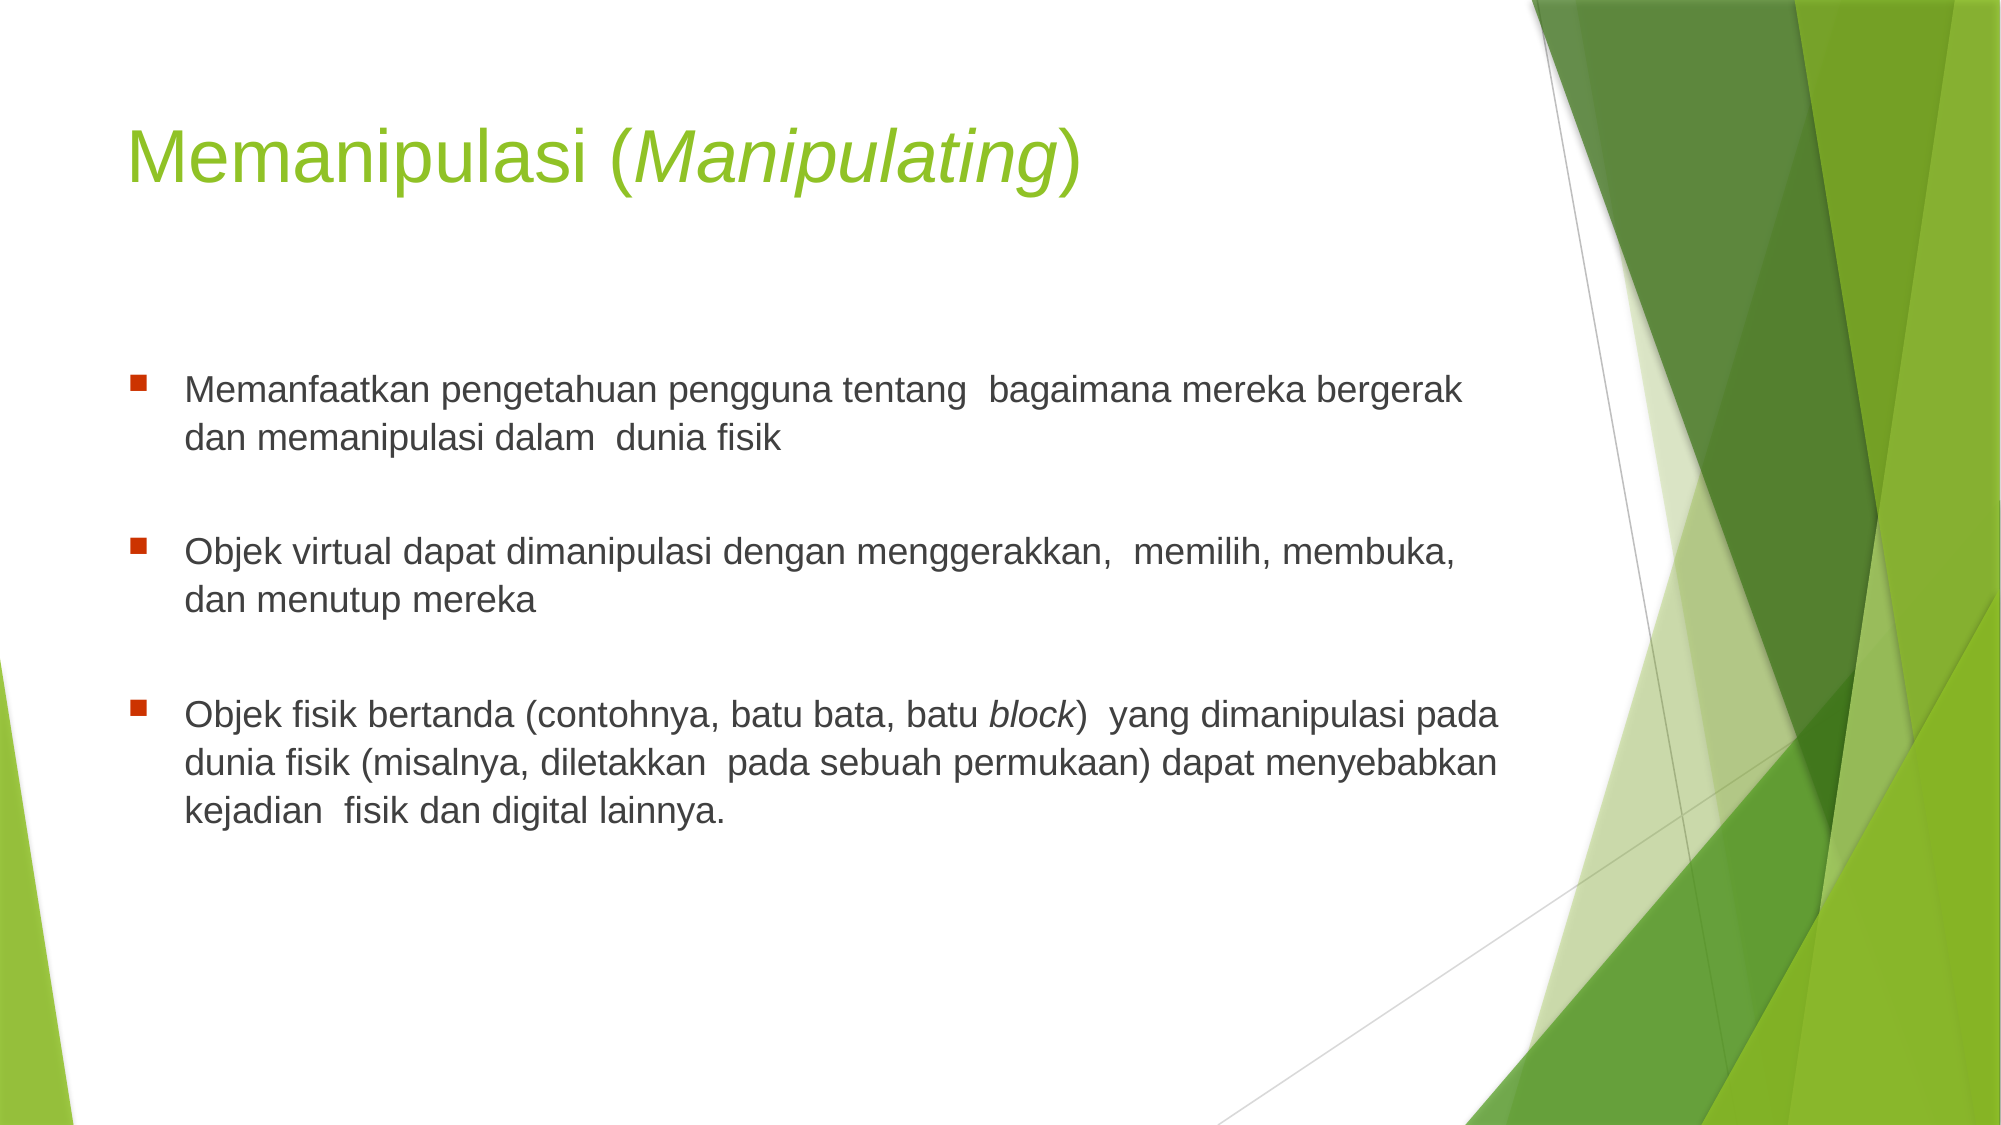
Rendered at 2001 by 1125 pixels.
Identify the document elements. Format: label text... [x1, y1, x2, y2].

title Memanipulasi (Manipulating) [111, 99, 1522, 317]
list Memanfaatkan pengetahuan pengguna tentang bagaimana mereka bergerak dan memanipulasi dalam dunia fisik Objek virtual dapat dimanipulasi dengan menggerakkan, memilih, membuka, dan menutup mereka Objek fisik bertanda (contohnya, batu bata, batu block) yang dimanipulasi pada dunia fisik (misalnya, diletakkan pada sebuah permukaan) dapat menyebabkan kejadian fisik dan digital lainnya. [111, 354, 1522, 992]
